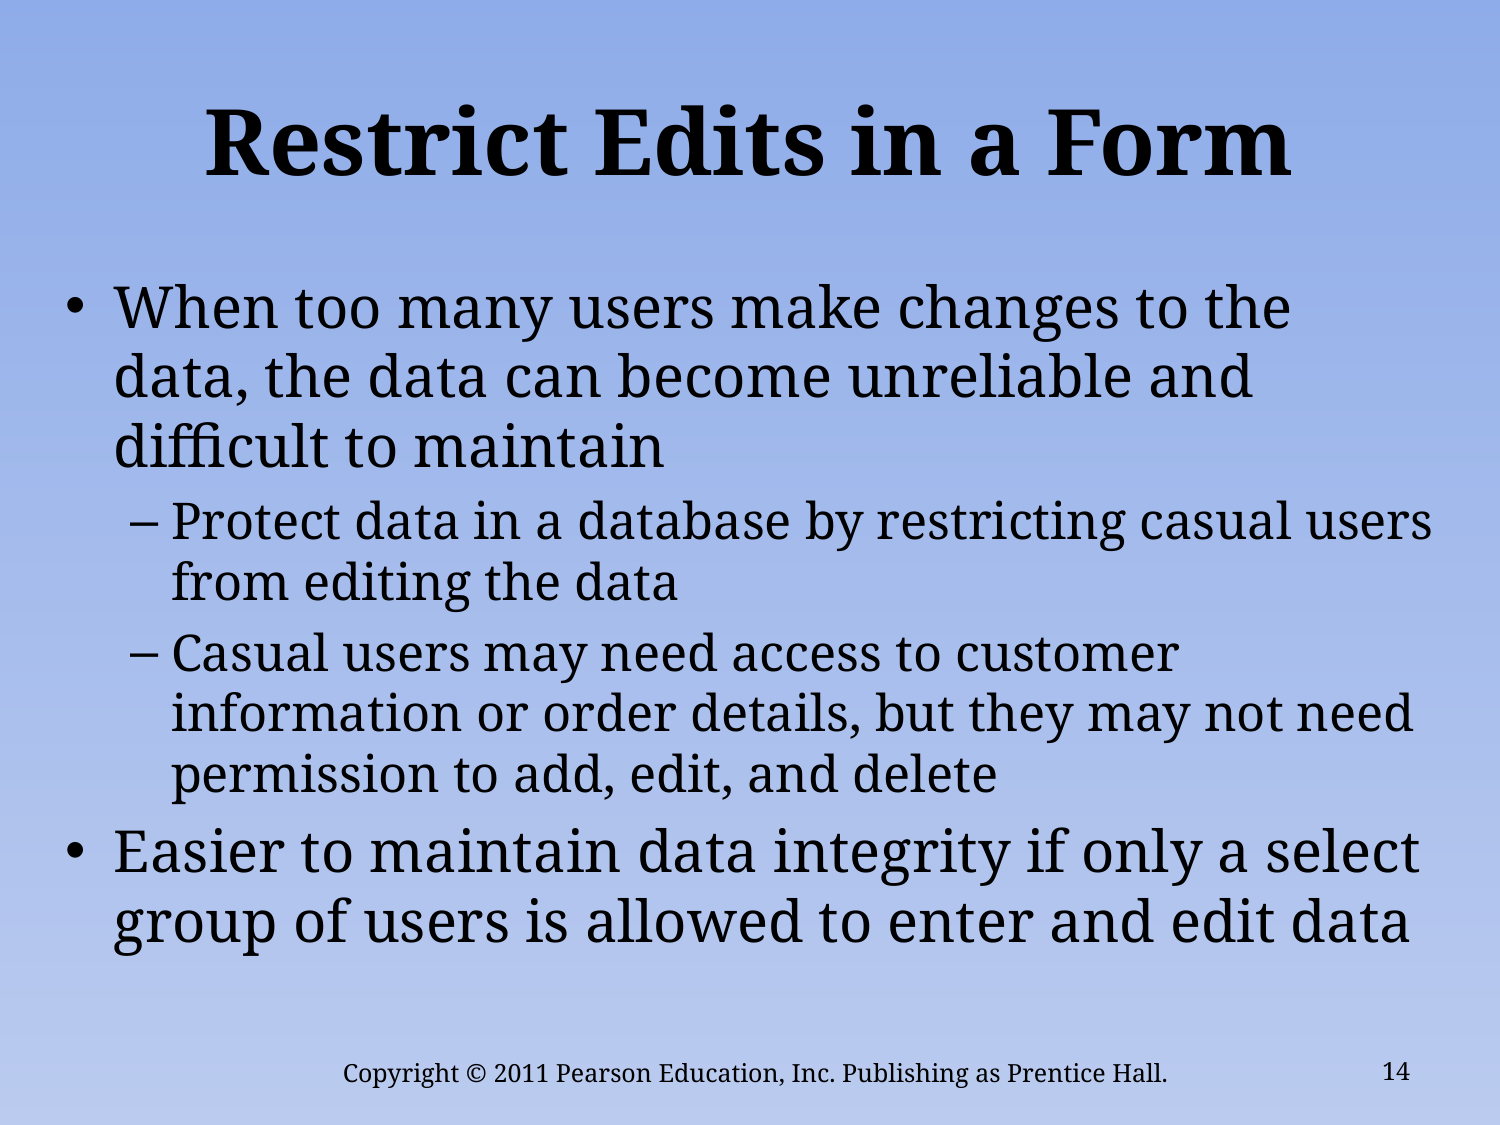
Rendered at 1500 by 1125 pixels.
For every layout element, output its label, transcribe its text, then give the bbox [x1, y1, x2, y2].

title Restrict Edits in a Form [75, 45, 1425, 233]
list When too many users make changes to the data, the data can become unreliable and difficult to maintain Protect data in a database by restricting casual users from editing the data Casual users may need access to customer information or order details, but they may not need permission to add, edit, and delete Easier to maintain data integrity if only a select group of users is allowed to enter and edit data [50, 262, 1450, 1005]
footer Copyright © 2011 Pearson Education, Inc. Publishing as Prentice Hall. [312, 1042, 1213, 1103]
slide_number 14 [1312, 1042, 1425, 1103]
